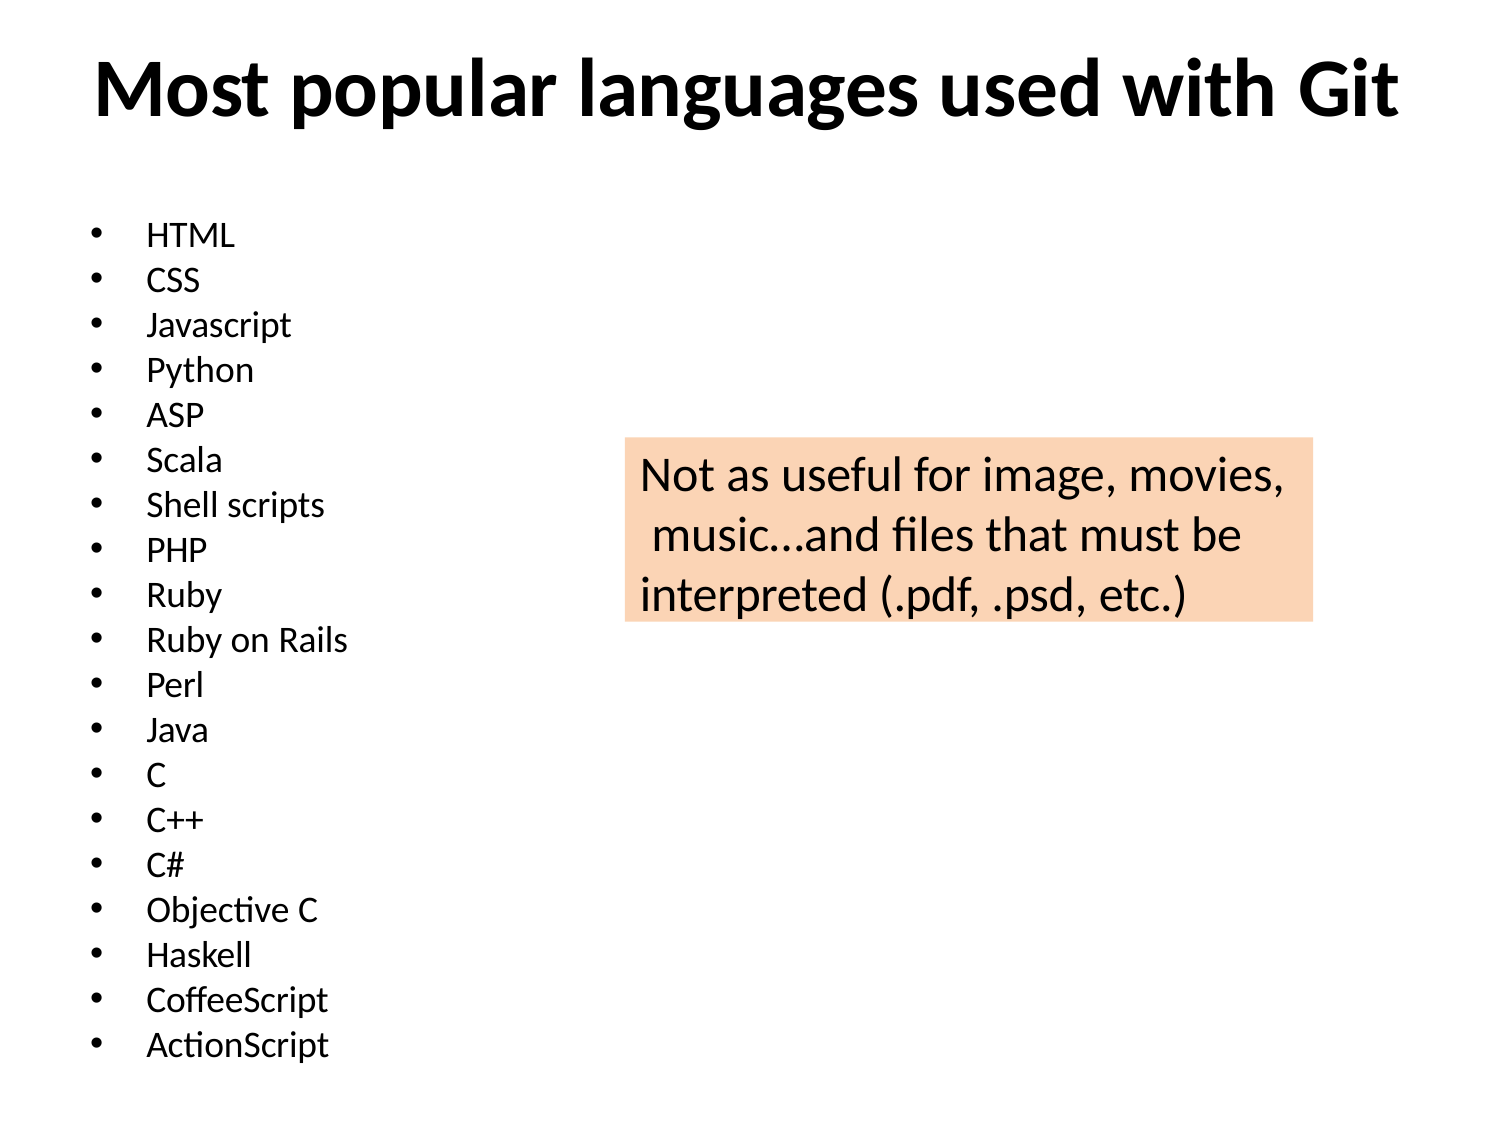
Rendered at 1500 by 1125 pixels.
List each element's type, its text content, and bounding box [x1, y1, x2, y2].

text_box HTML CSS Javascript Python ASP Scala Shell scripts PHP Ruby Ruby on Rails Perl Java C C++ C# Objective C Haskell CoffeeScript ActionScript [87, 207, 352, 1065]
title Most popular languages used with Git [91, 31, 1409, 222]
text_box Not as useful for image, movies, music…and files that must be interpreted (.pdf, .psd, etc.) [624, 437, 1314, 622]
